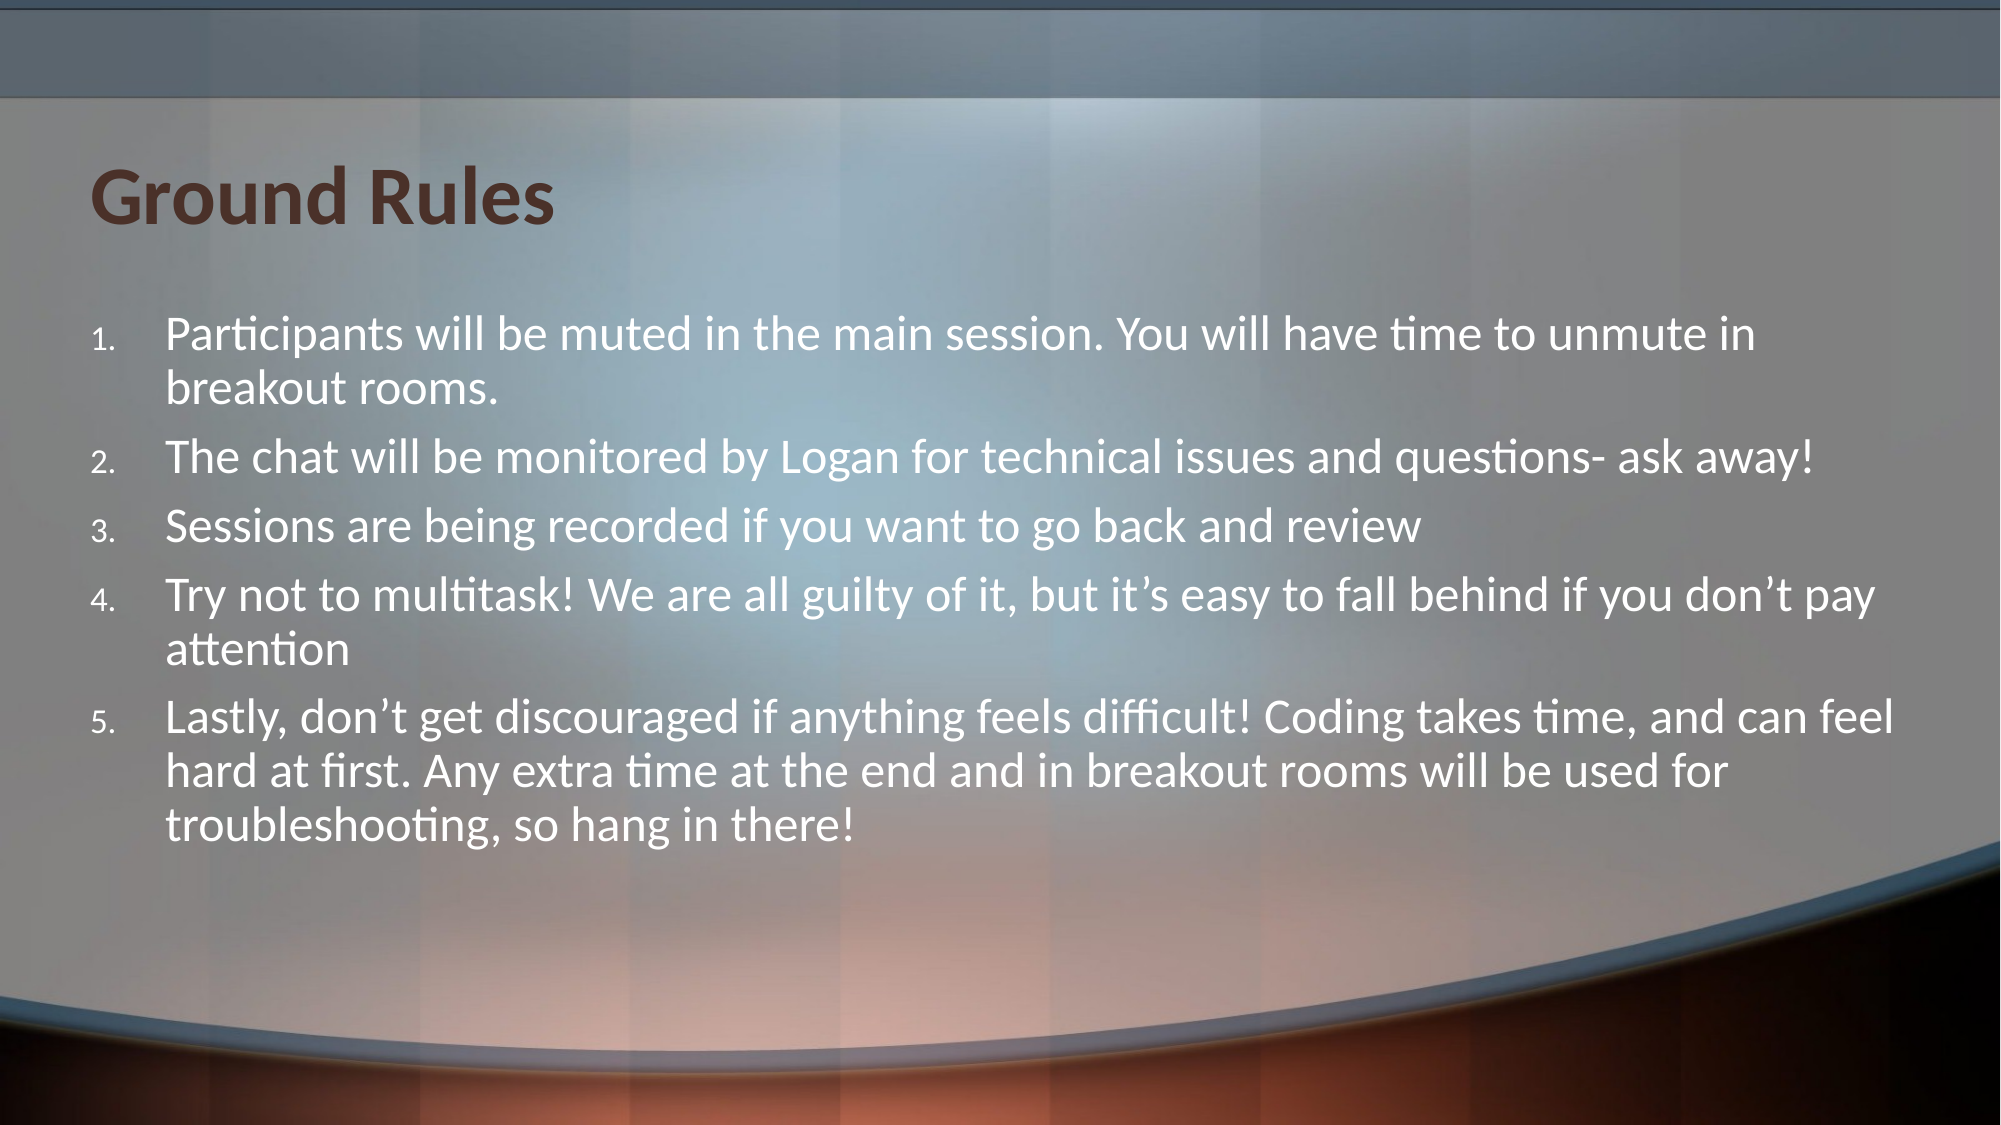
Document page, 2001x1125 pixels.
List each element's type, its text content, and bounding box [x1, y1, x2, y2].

picture [0, 0, 2001, 1125]
list Participants will be muted in the main session. You will have time to unmute in breakout rooms. The chat will be monitored by Logan for technical issues and questions- ask away! Sessions are being recorded if you want to go back and review Try not to multitask! We are all guilty of it, but it’s easy to fall behind if you don’t pay attention Lastly, don’t get discouraged if anything feels difficult! Coding takes time, and can feel hard at first. Any extra time at the end and in breakout rooms will be used for troubleshooting, so hang in there! [75, 299, 1938, 920]
title Ground Rules [75, 104, 1732, 294]
